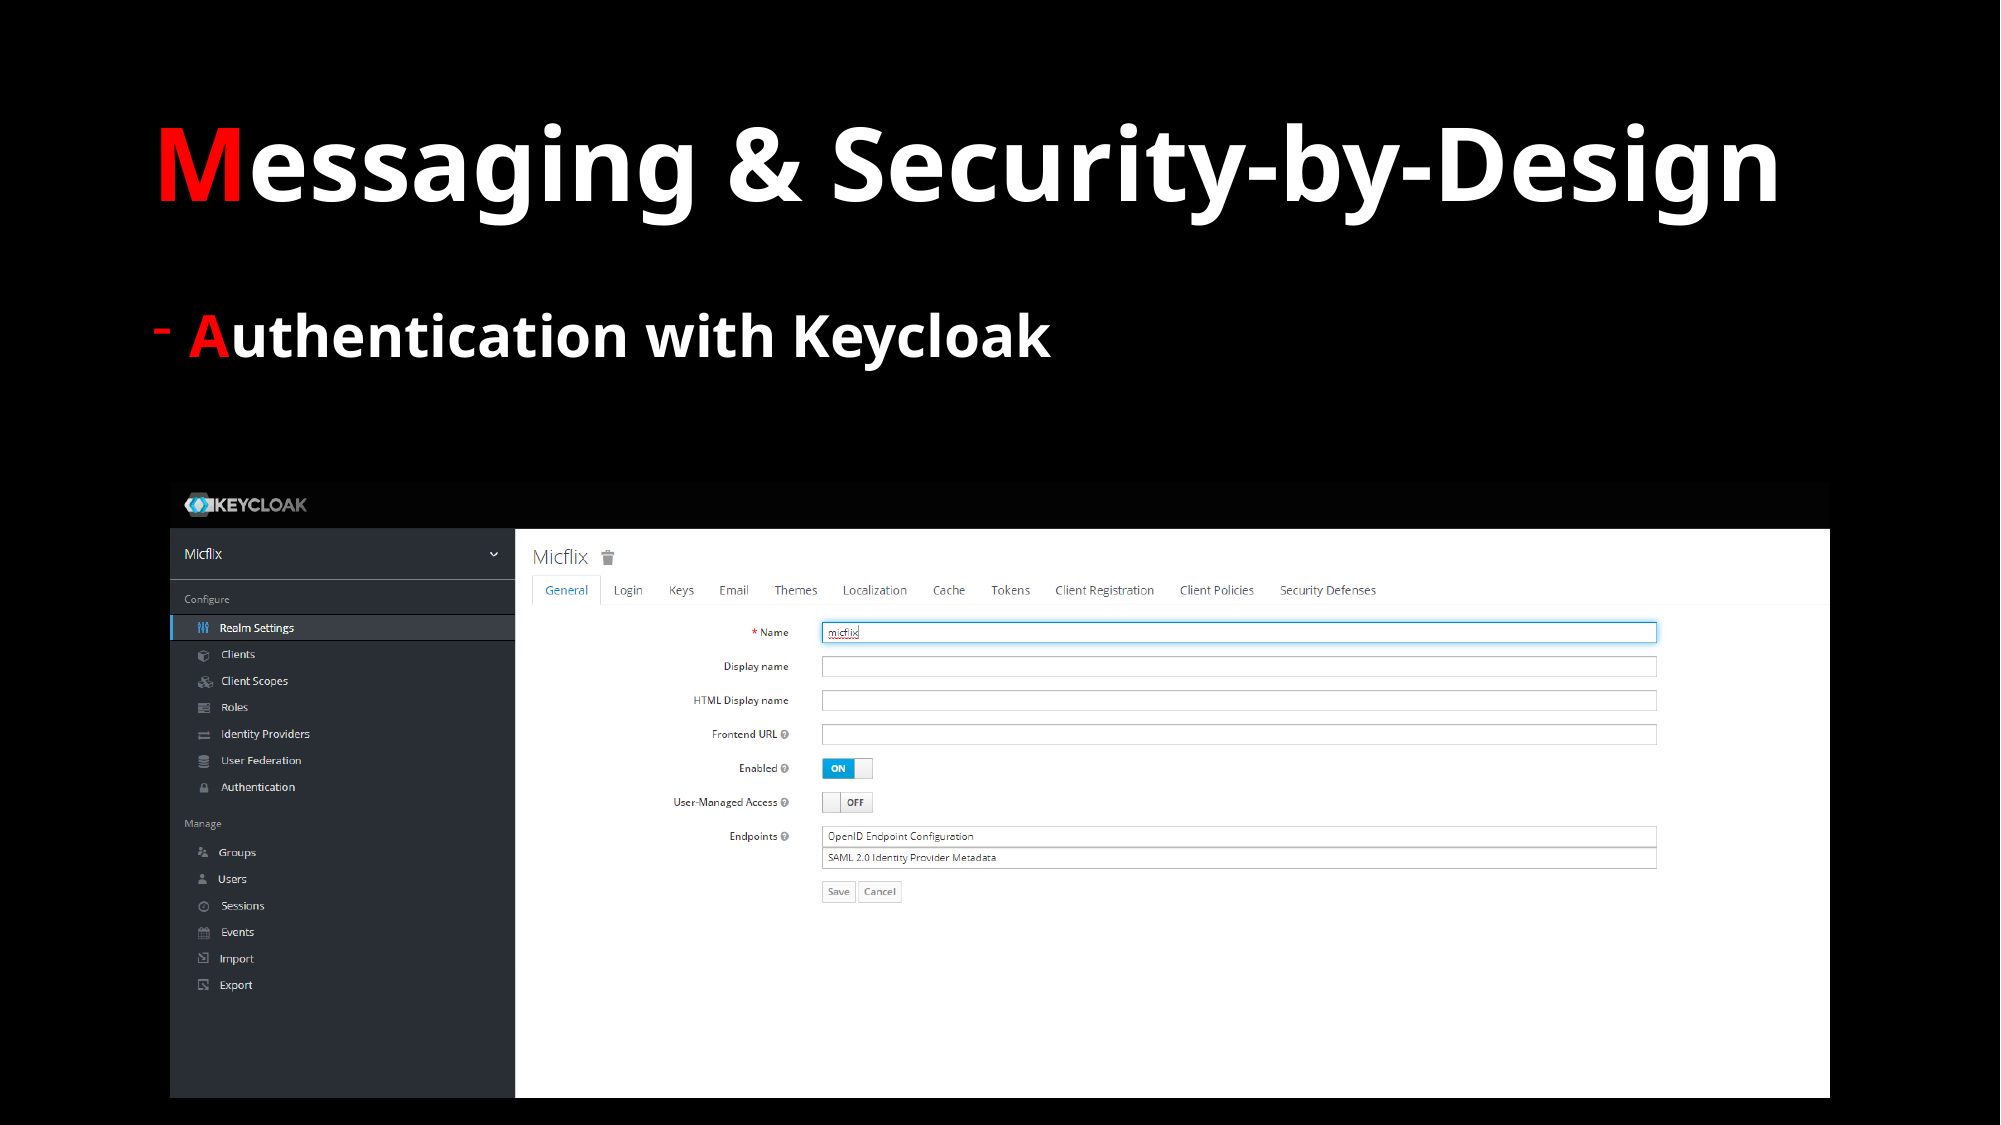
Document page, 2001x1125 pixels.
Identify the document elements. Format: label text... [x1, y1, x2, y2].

title Messaging & Security-by-Design [137, 59, 1863, 278]
list Authentication with Keycloak [137, 299, 1863, 1014]
picture [170, 483, 1830, 1098]
